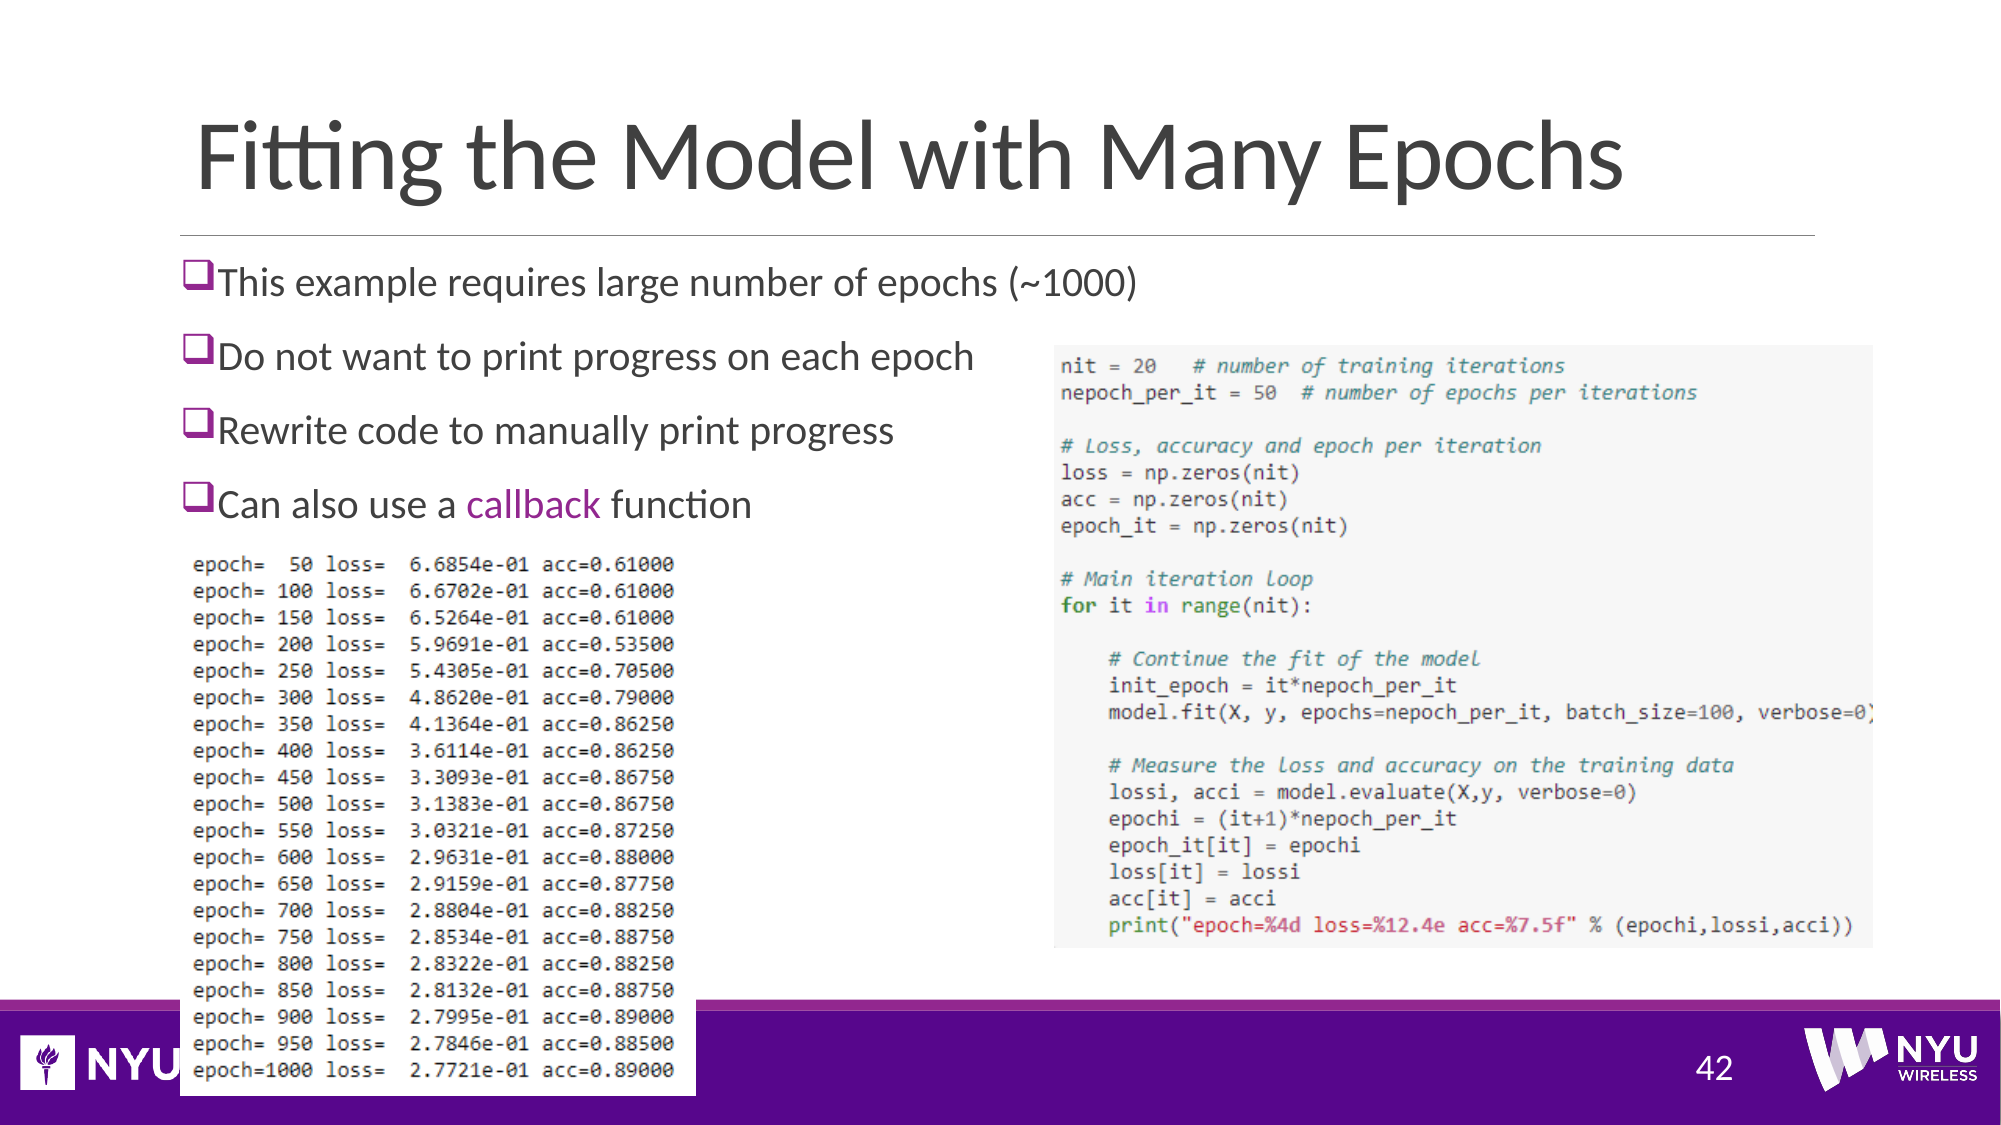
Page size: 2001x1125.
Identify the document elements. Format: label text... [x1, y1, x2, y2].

picture [179, 548, 697, 1097]
title Fitting the Model with Many Epochs [180, 47, 1830, 218]
slide_number 42 [1533, 1035, 1749, 1096]
list This example requires large number of epochs (~1000) Do not want to print progress on each epoch Rewrite code to manually print progress Can also use a callback function [180, 252, 1830, 963]
picture [1053, 345, 1874, 948]
